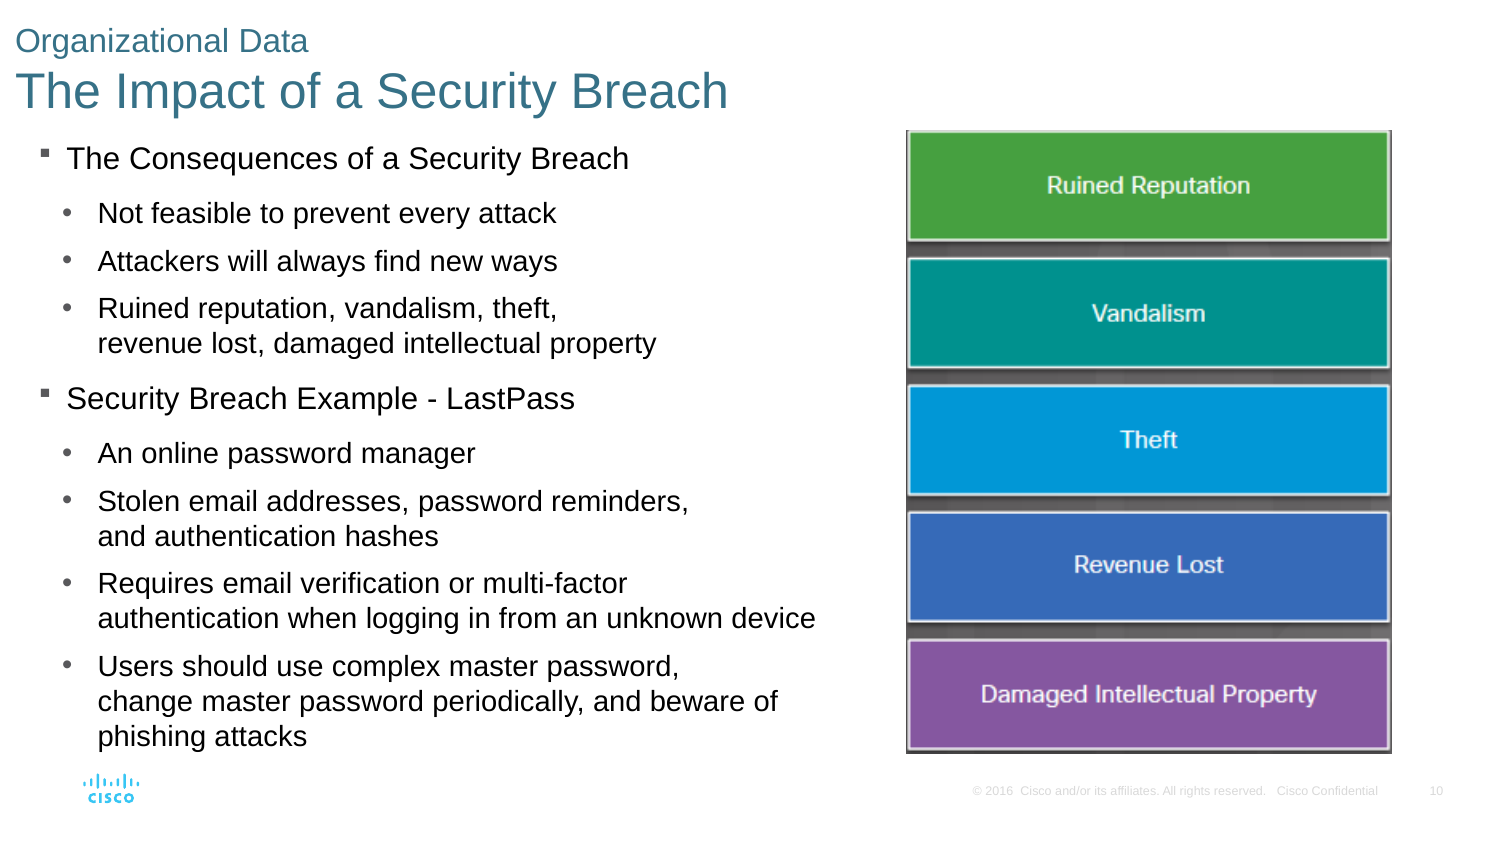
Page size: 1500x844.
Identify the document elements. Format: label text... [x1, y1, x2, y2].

list The Consequences of a Security Breach Not feasible to prevent every attack Attackers will always find new ways Ruined reputation, vandalism, theft, revenue lost, damaged intellectual property Security Breach Example - LastPass An online password manager Stolen email addresses, password reminders, and authentication hashes Requires email verification or multi-factor authentication when logging in from an unknown device Users should use complex master password, change master password periodically, and beware of phishing attacks [23, 131, 1476, 813]
title Organizational Data The Impact of a Security Breach [0, 6, 1500, 131]
picture [905, 130, 1392, 754]
